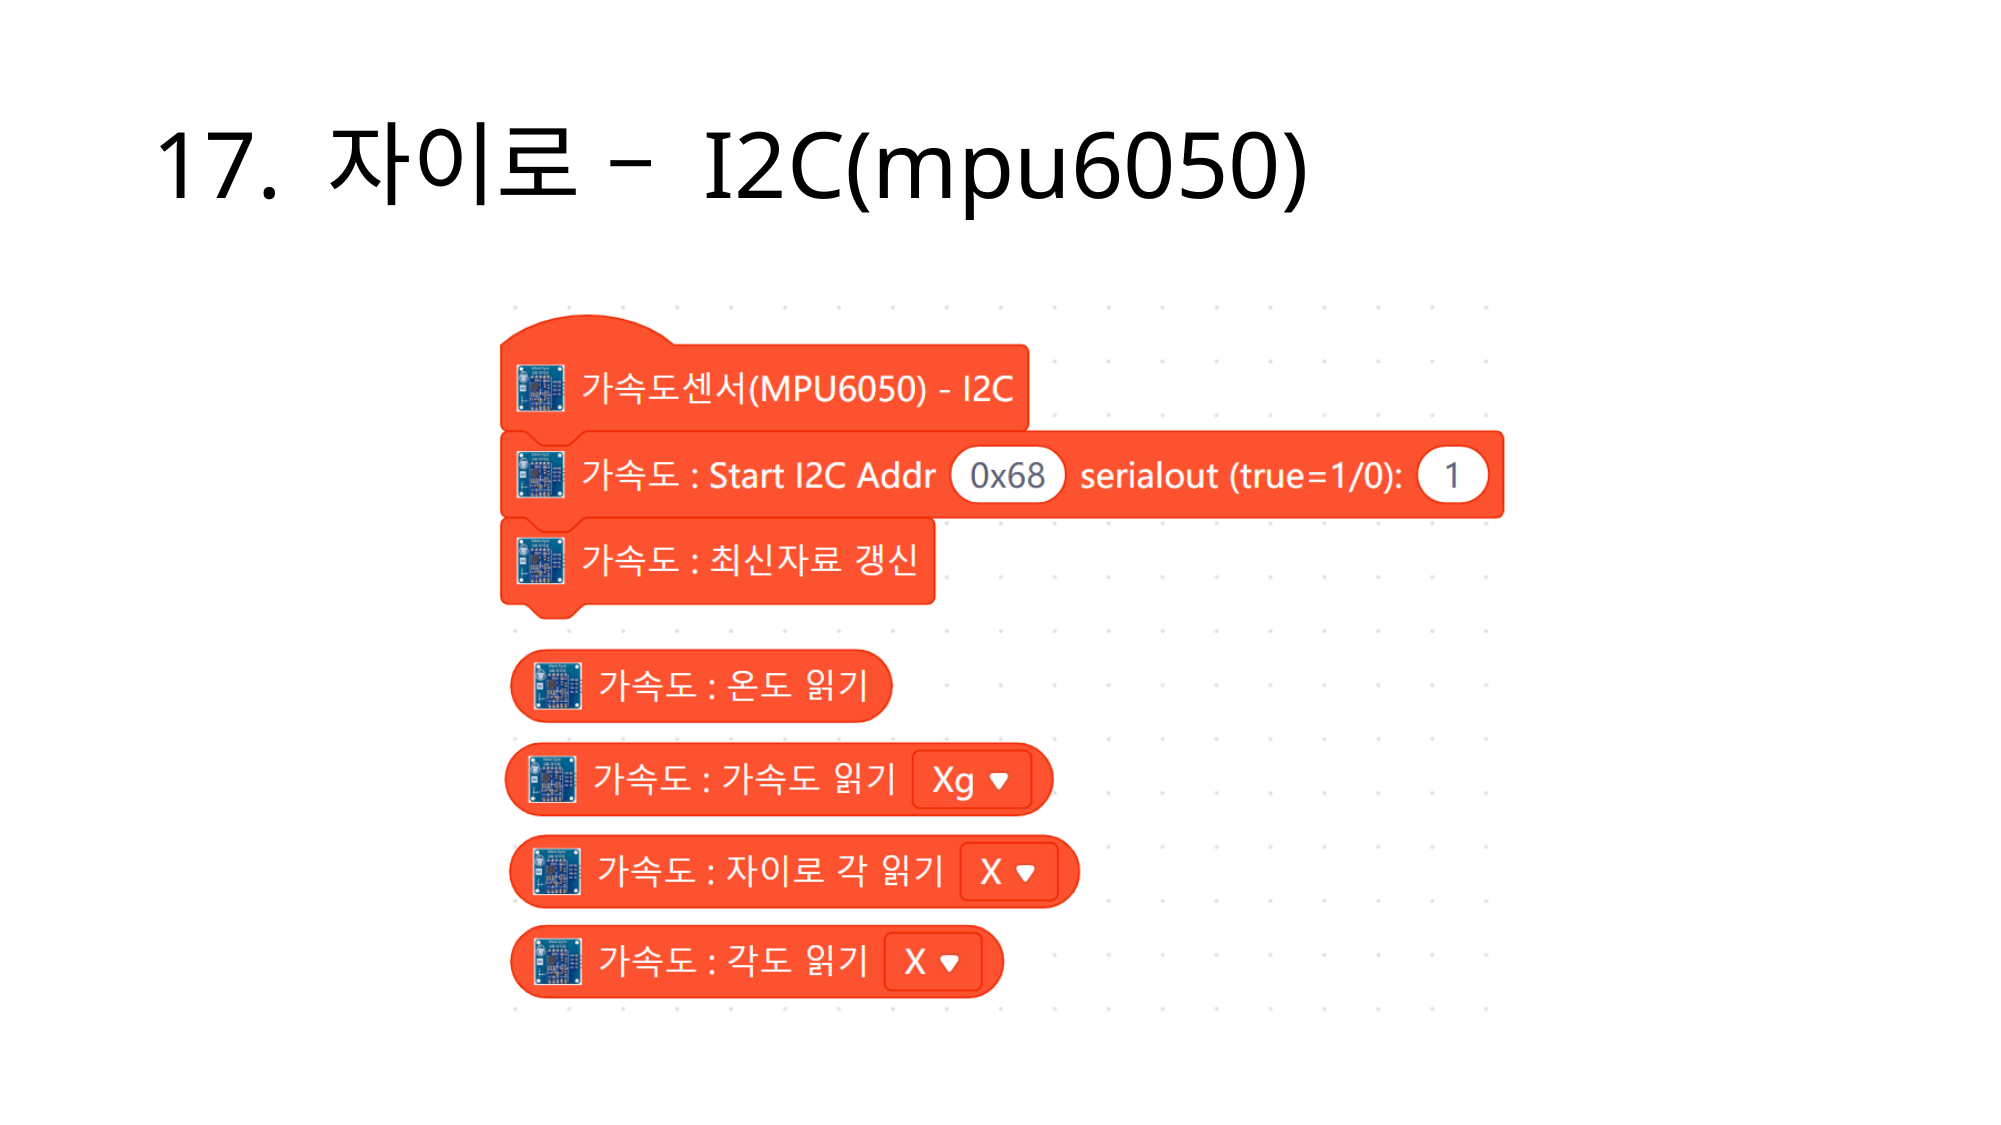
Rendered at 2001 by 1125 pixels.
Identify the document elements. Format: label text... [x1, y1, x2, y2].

title 17. 자이로 – I2C(mpu6050) [137, 59, 1863, 278]
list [480, 299, 1520, 1014]
